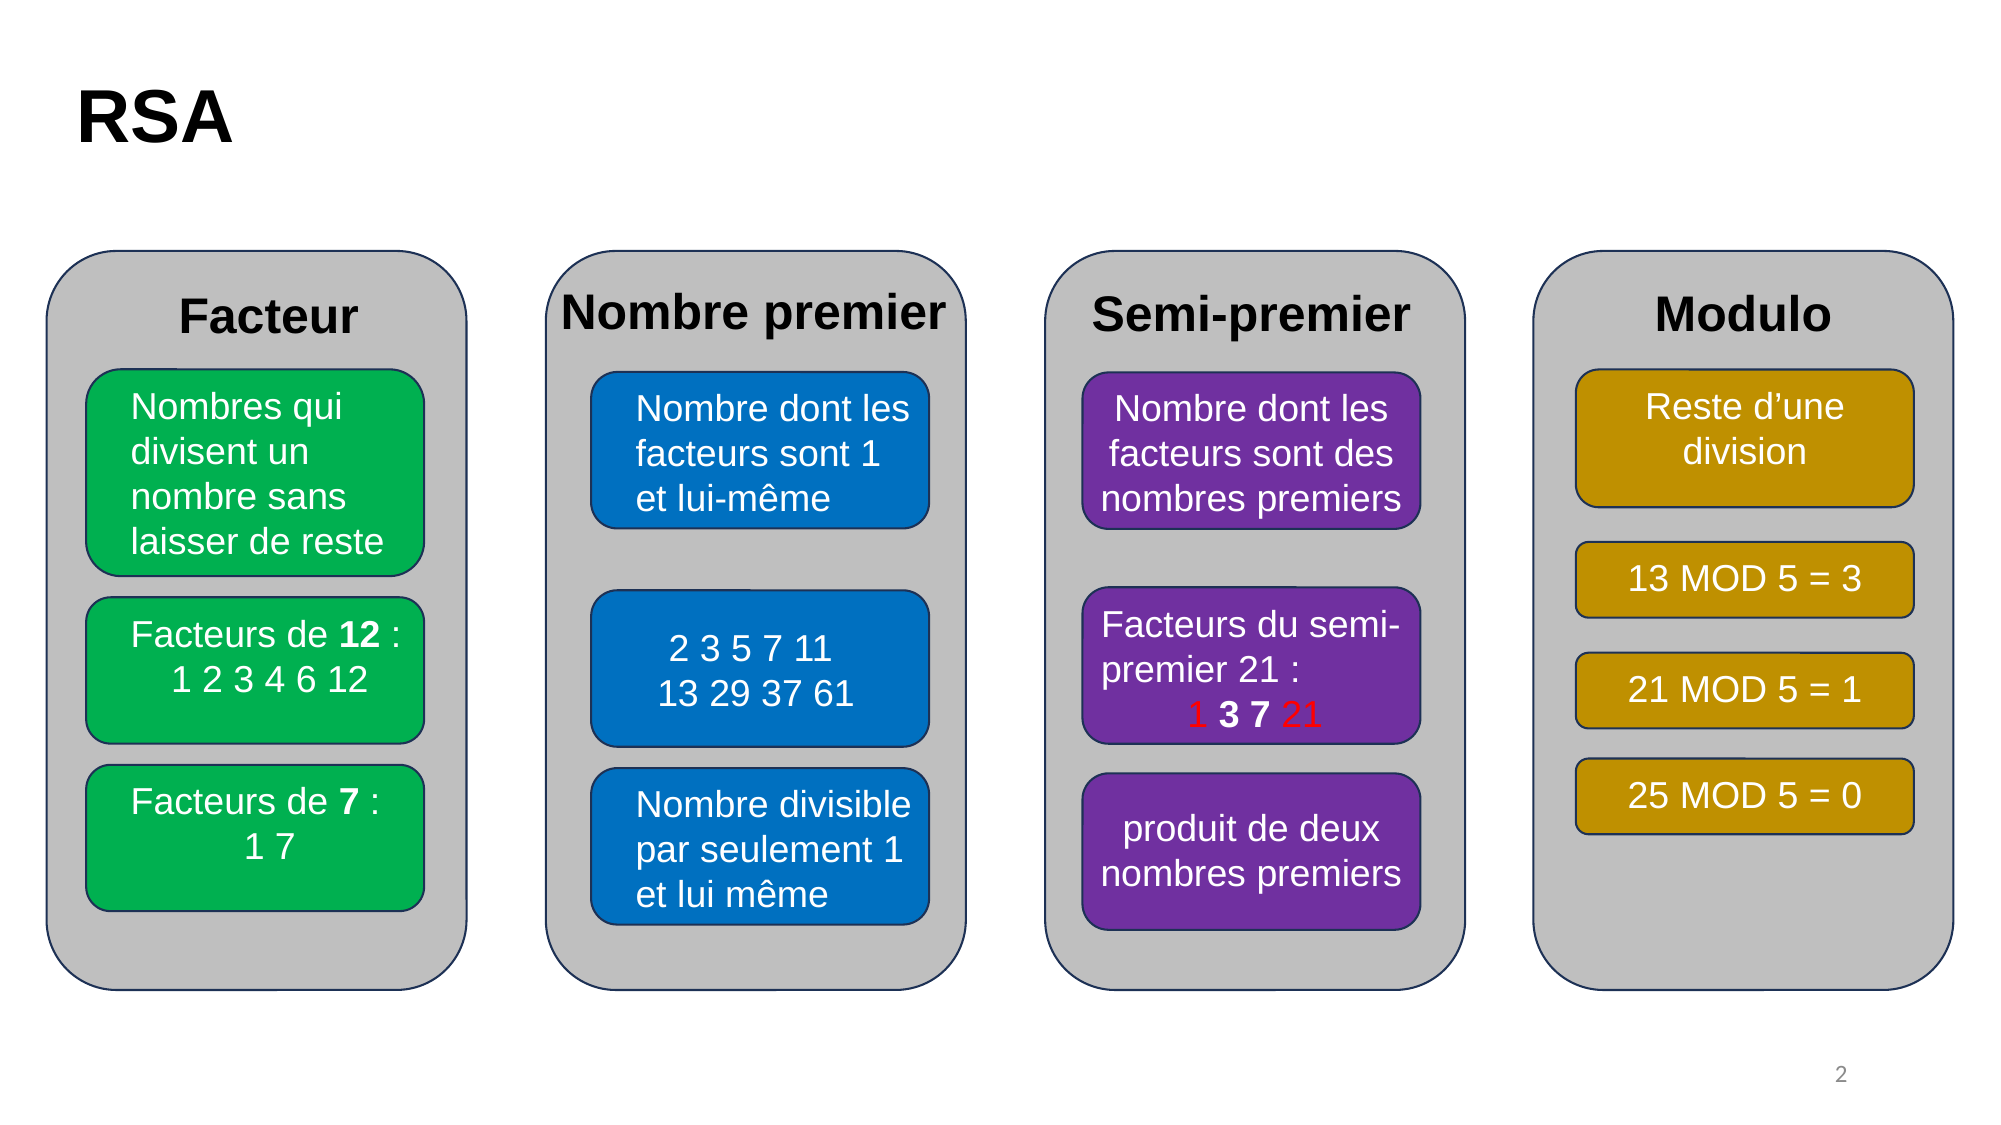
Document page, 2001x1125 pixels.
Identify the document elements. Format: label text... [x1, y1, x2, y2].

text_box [86, 764, 425, 912]
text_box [1575, 652, 1914, 729]
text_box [86, 369, 425, 577]
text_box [1082, 372, 1421, 529]
text_box Facteur [163, 275, 389, 351]
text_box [591, 371, 930, 529]
text_box [544, 310, 967, 992]
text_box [591, 768, 930, 925]
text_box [86, 597, 425, 744]
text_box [1575, 758, 1914, 835]
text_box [1082, 587, 1425, 745]
text_box [1061, 249, 1449, 274]
slide_number 2 [1412, 1042, 1863, 1103]
text_box [1044, 297, 1467, 992]
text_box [1575, 541, 1914, 618]
text_box [45, 249, 468, 992]
text_box RSA [61, 59, 287, 165]
text_box [1550, 249, 1937, 274]
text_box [1082, 773, 1421, 930]
text_box Nombre premier [545, 272, 966, 347]
text_box [564, 249, 948, 272]
text_box Semi-premier [1041, 274, 1462, 350]
text_box Modulo [1533, 274, 1954, 350]
text_box [1532, 311, 1955, 992]
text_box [591, 590, 930, 747]
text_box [1575, 369, 1914, 508]
